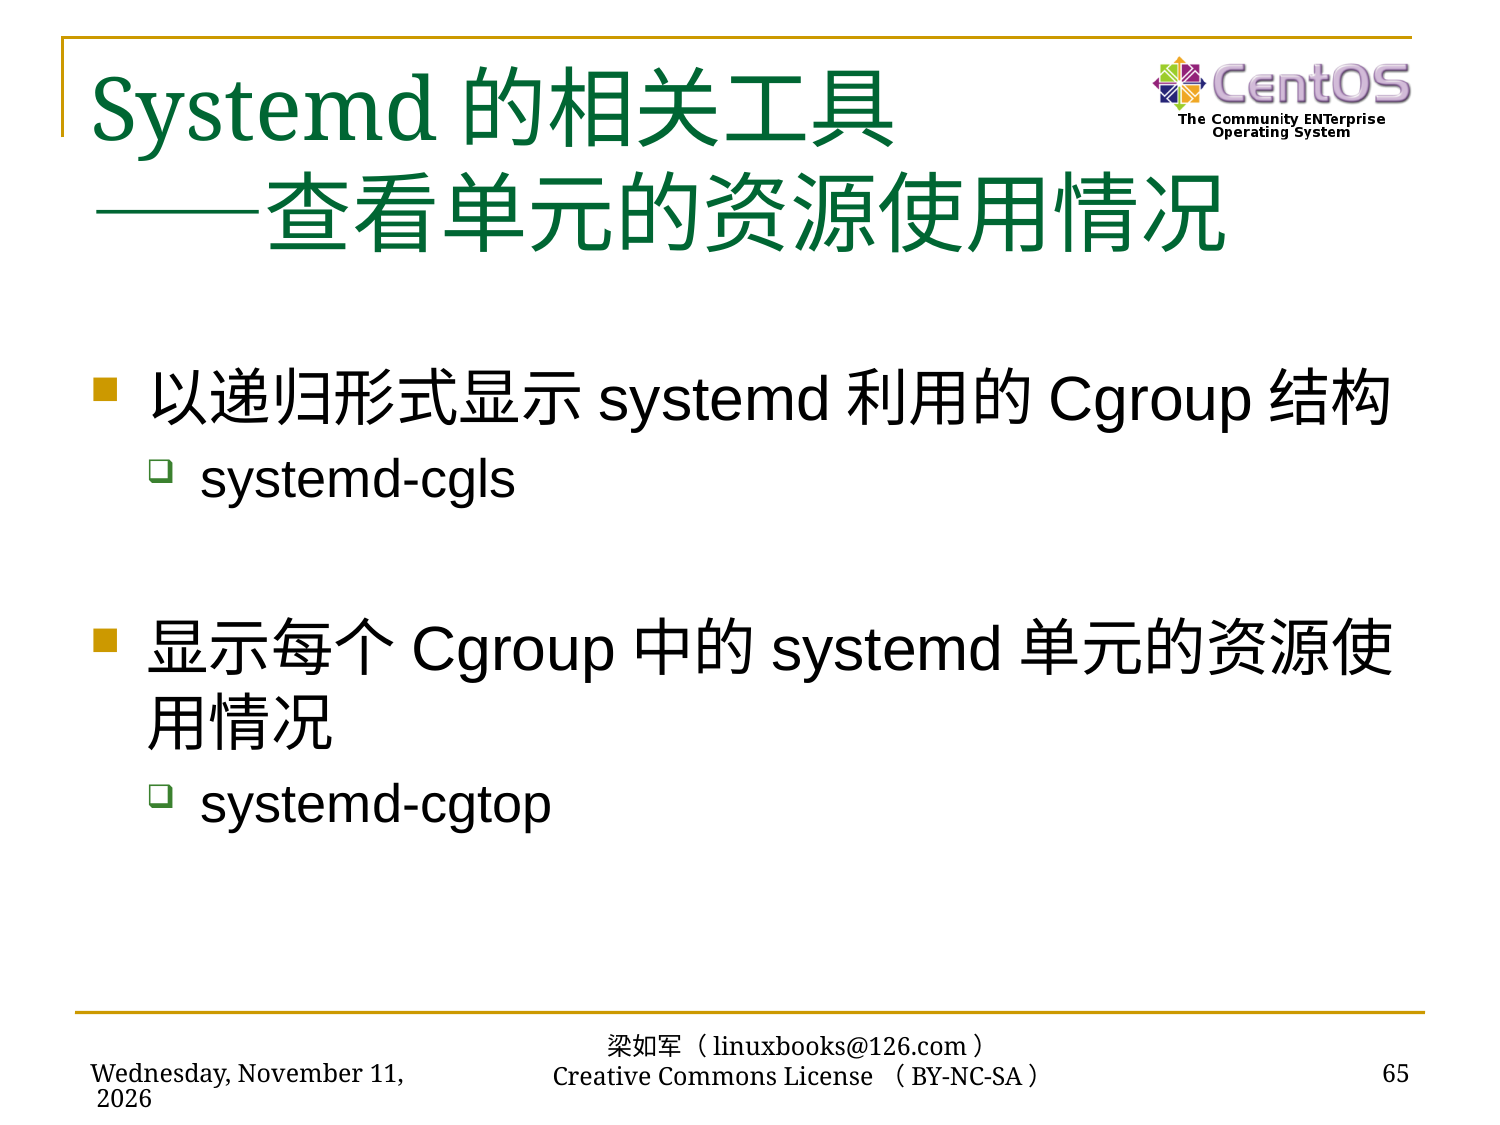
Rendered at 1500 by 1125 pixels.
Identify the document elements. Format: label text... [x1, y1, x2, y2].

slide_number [74, 1023, 426, 1100]
list 以递归形式显示systemd利用的Cgroup结构 systemd-cgls 显示每个Cgroup中的systemd单元的资源使用情况 systemd-cgtop [74, 262, 1426, 1006]
footer 梁如军（linuxbooks@126.com） Creative Commons License（BY-NC-SA） [359, 1022, 1247, 1099]
title Systemd的相关工具 ——查看单元的资源使用情况 [74, 45, 1426, 233]
slide_number 65 [1074, 1023, 1426, 1100]
